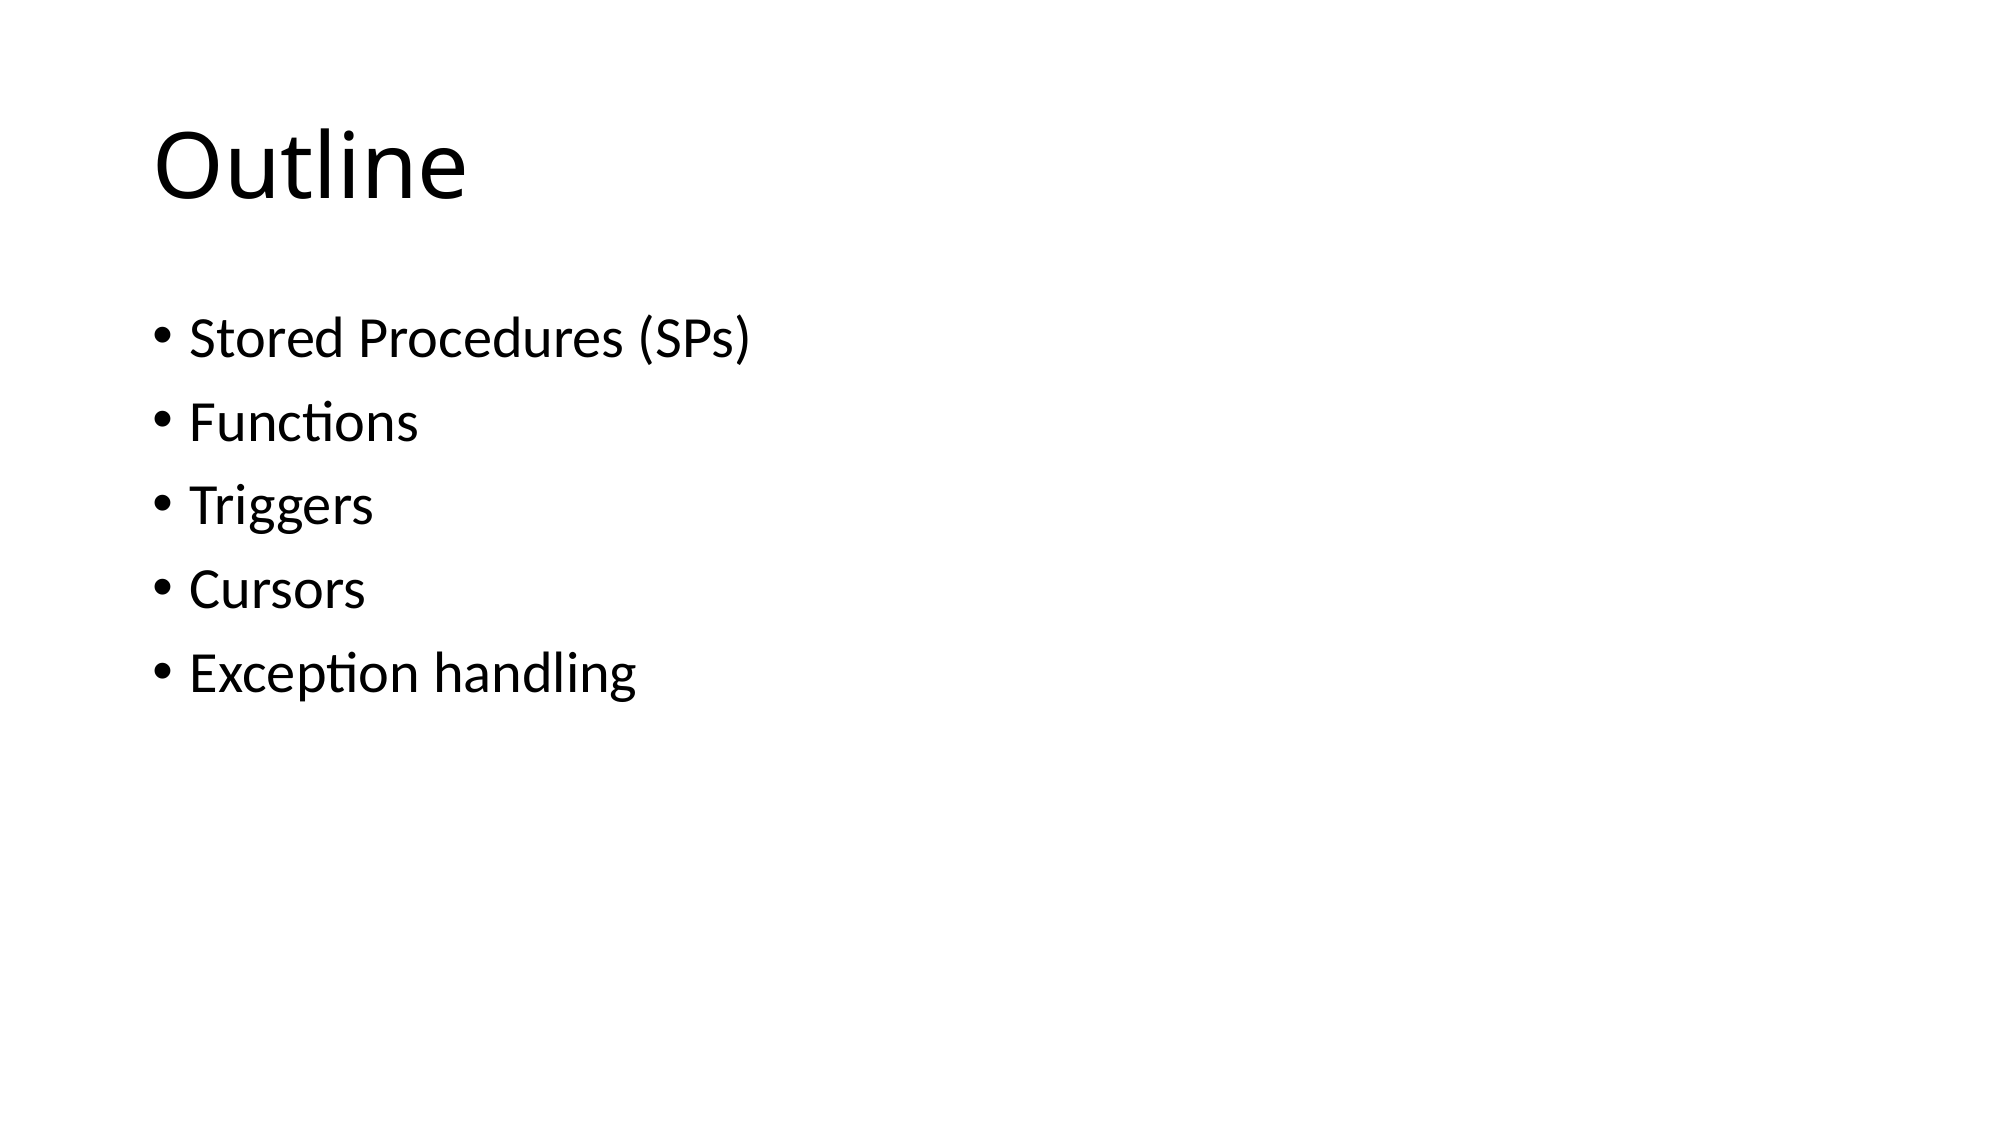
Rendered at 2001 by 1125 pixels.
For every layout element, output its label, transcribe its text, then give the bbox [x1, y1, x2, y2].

list Stored Procedures (SPs) Functions Triggers Cursors Exception handling [137, 299, 1863, 1014]
title Outline [137, 59, 1863, 278]
